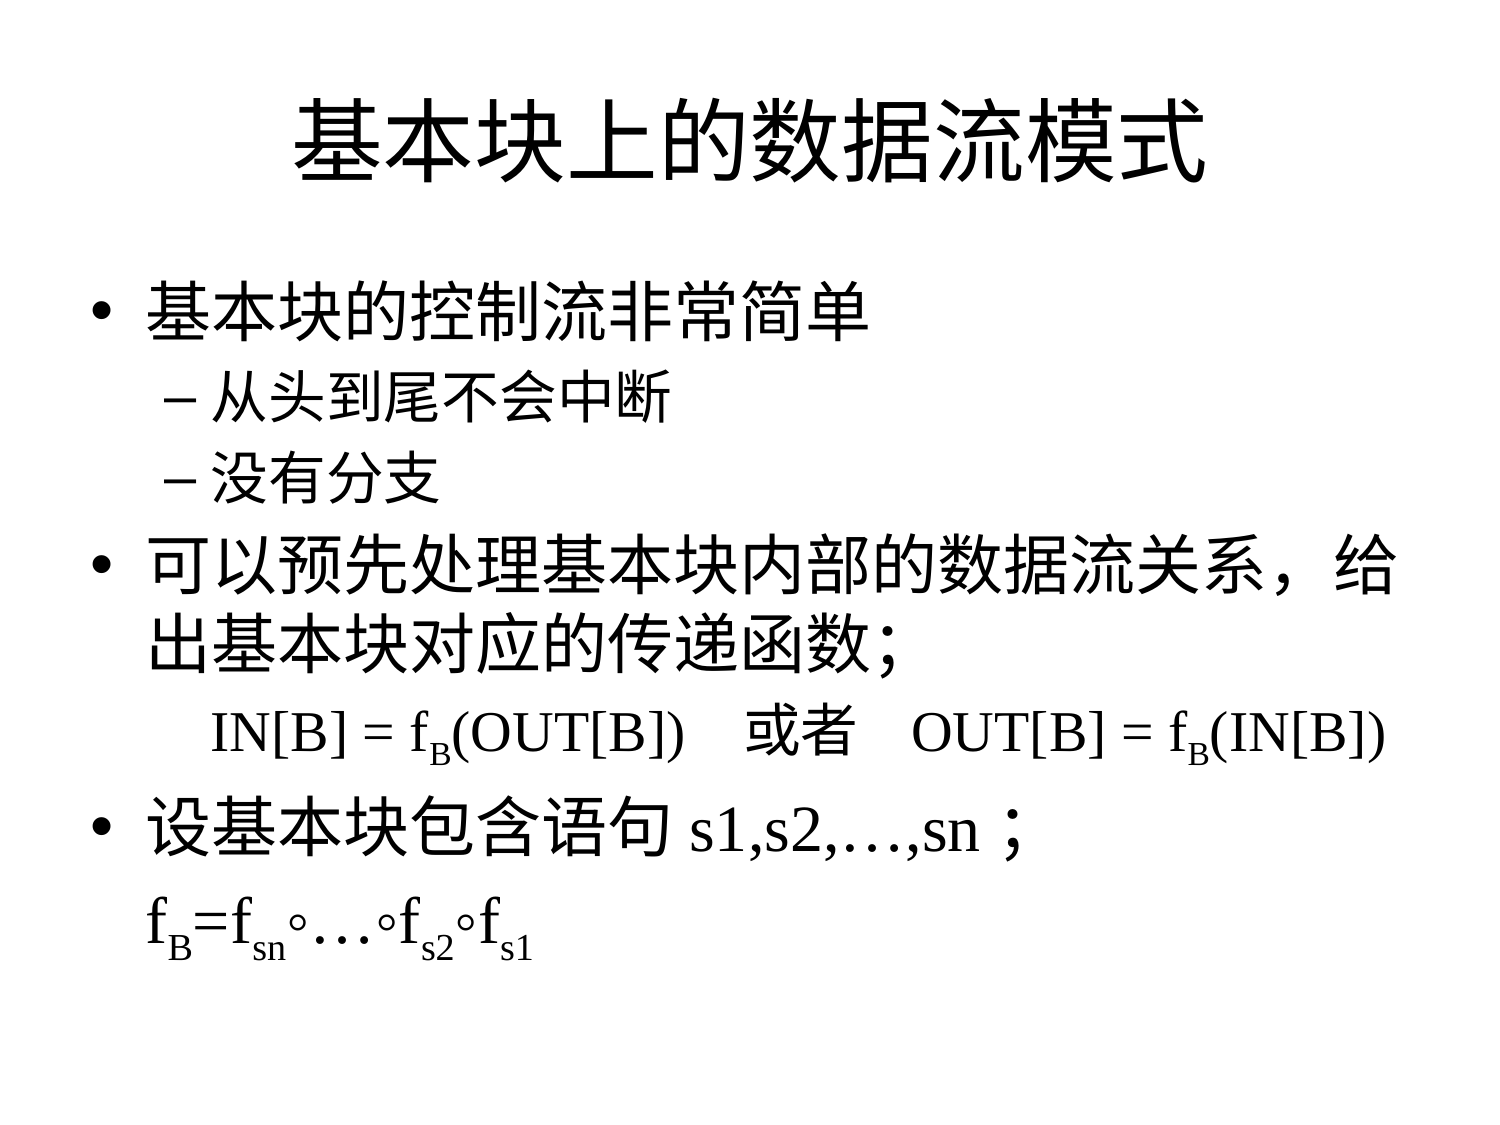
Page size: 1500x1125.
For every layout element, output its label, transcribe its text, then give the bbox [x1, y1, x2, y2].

title 基本块上的数据流模式 [75, 45, 1425, 233]
list 基本块的控制流非常简单 从头到尾不会中断 没有分支 可以预先处理基本块内部的数据流关系，给出基本块对应的传递函数； IN[B] = fB(OUT[B]) 或者 OUT[B] = fB(IN[B]) 设基本块包含语句s1,s2,…,sn； fB=fsn◦…◦fs2◦fs1 [75, 262, 1425, 1005]
